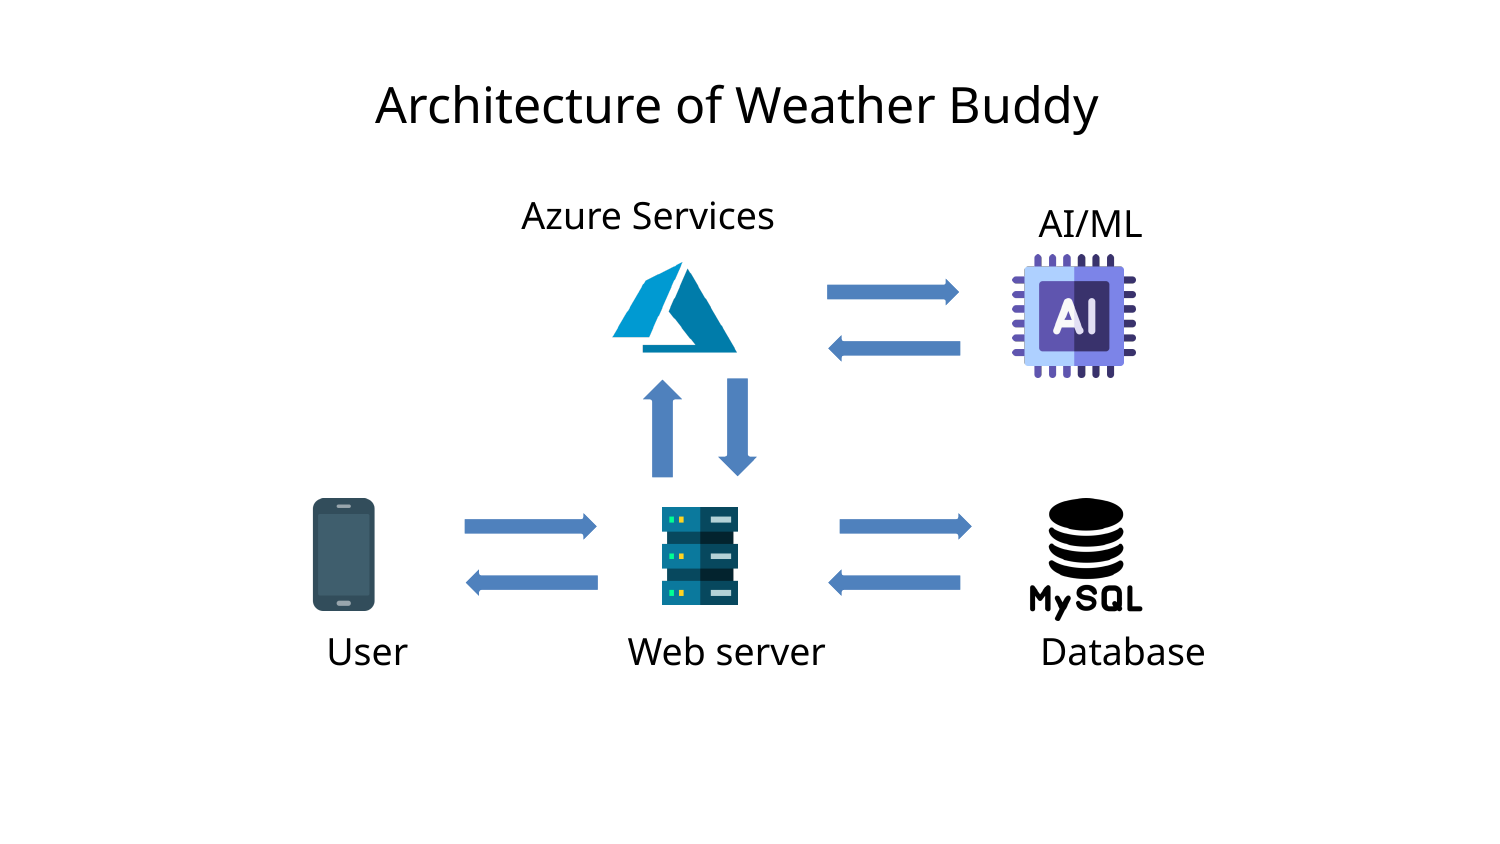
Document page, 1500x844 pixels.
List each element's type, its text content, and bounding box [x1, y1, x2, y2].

picture [662, 569, 667, 580]
picture [702, 569, 738, 580]
picture [711, 590, 731, 595]
text_box User [311, 620, 463, 681]
text_box AI/ML [1023, 192, 1198, 253]
text_box Web server [612, 620, 880, 681]
picture [287, 498, 401, 612]
picture [1012, 254, 1137, 379]
text_box Database [1025, 620, 1253, 681]
picture [711, 554, 731, 559]
picture [1024, 497, 1148, 621]
picture [662, 532, 667, 543]
text_box Azure Services [506, 184, 843, 245]
picture [612, 244, 737, 370]
text_box [824, 273, 963, 311]
text_box [837, 507, 975, 546]
text_box [825, 563, 963, 602]
text_box Architecture of Weather Buddy [308, 65, 1167, 141]
picture [711, 517, 731, 522]
text_box [462, 507, 600, 546]
text_box [712, 376, 763, 480]
text_box [825, 329, 963, 368]
text_box [637, 378, 688, 480]
text_box [462, 563, 601, 602]
picture [702, 532, 738, 543]
